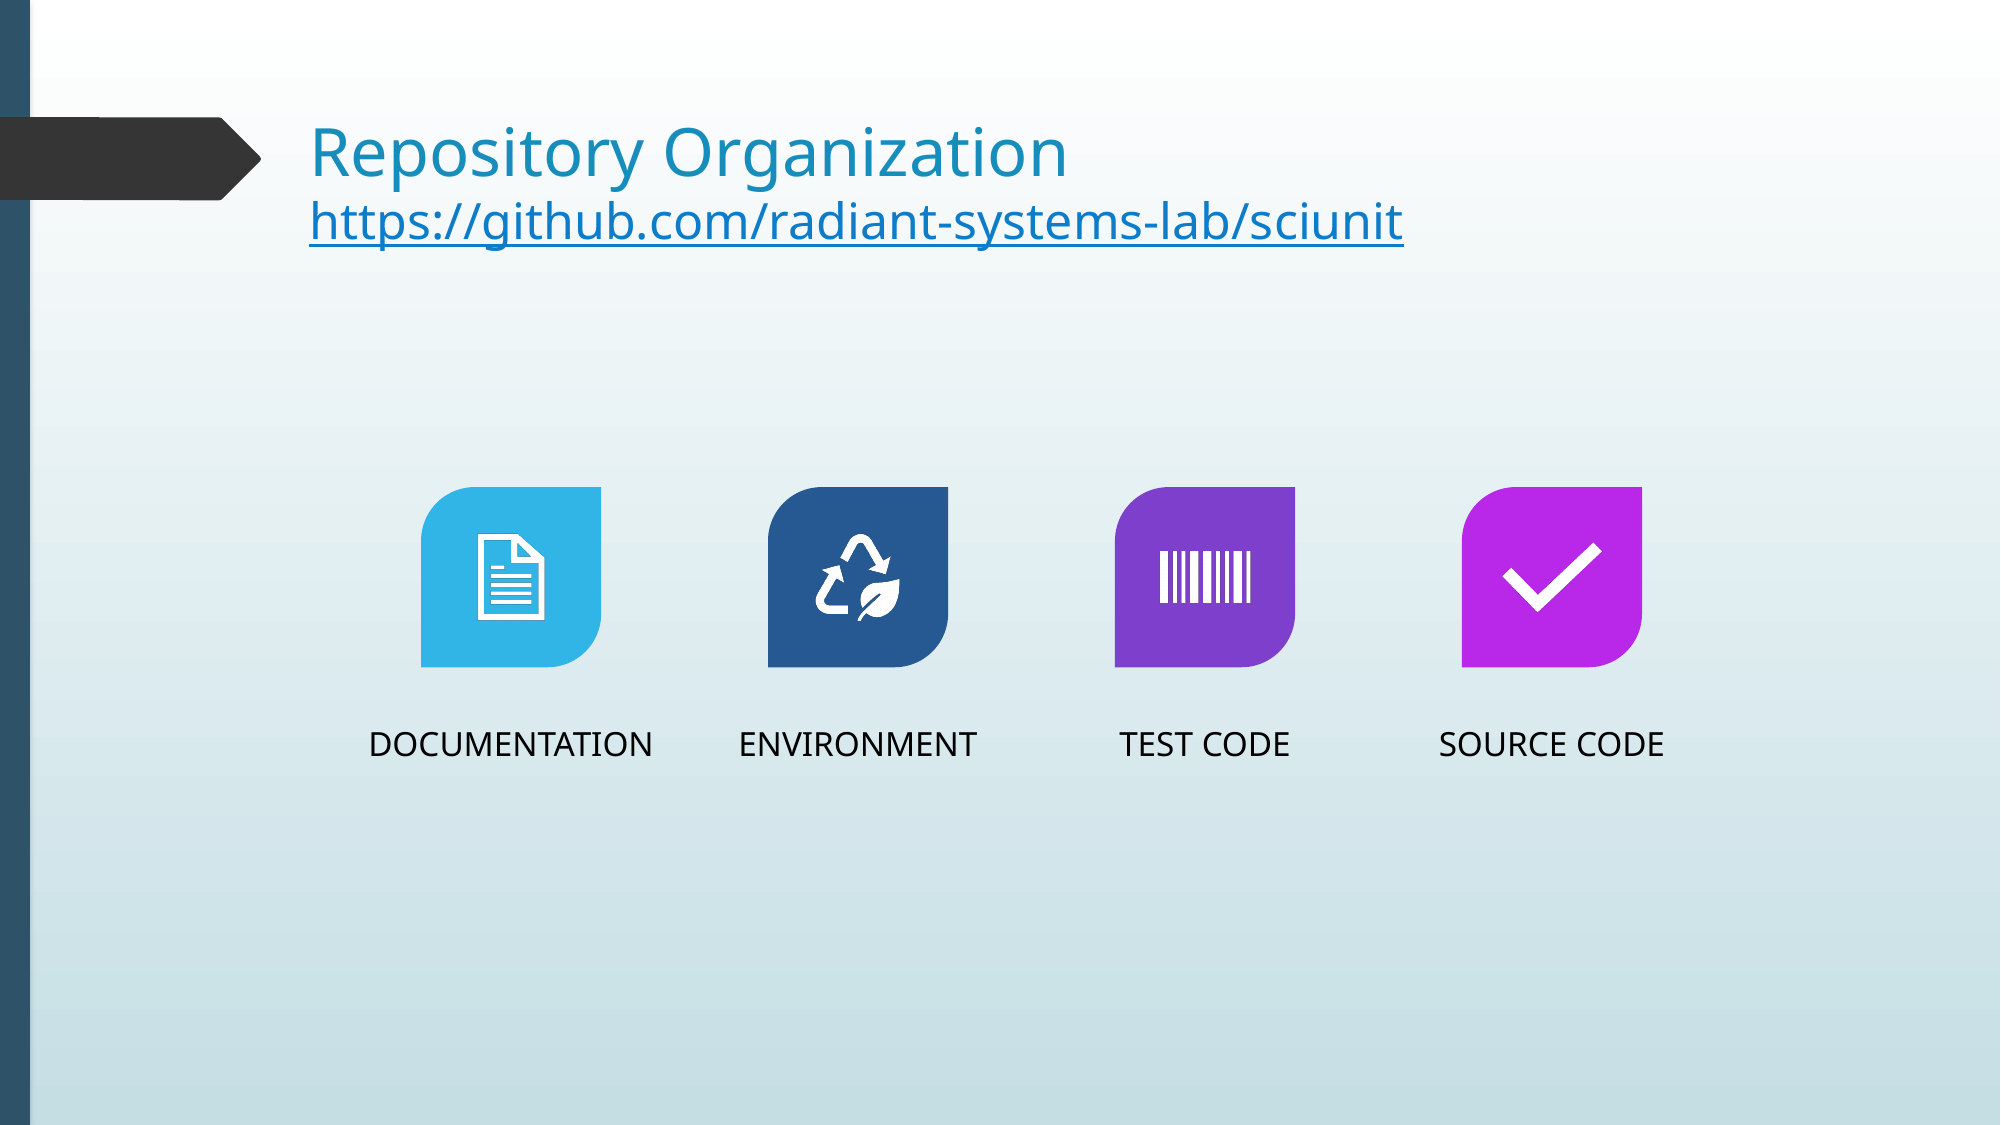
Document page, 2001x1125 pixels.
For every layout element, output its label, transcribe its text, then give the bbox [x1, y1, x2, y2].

text_box [31, 0, 2000, 1125]
text_box [0, 200, 31, 1125]
text_box [0, 117, 262, 201]
text_box [0, 0, 31, 117]
title Repository Organization https://github.com/radiant-systems-lab/sciunit [294, 102, 1888, 313]
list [294, 364, 1769, 965]
